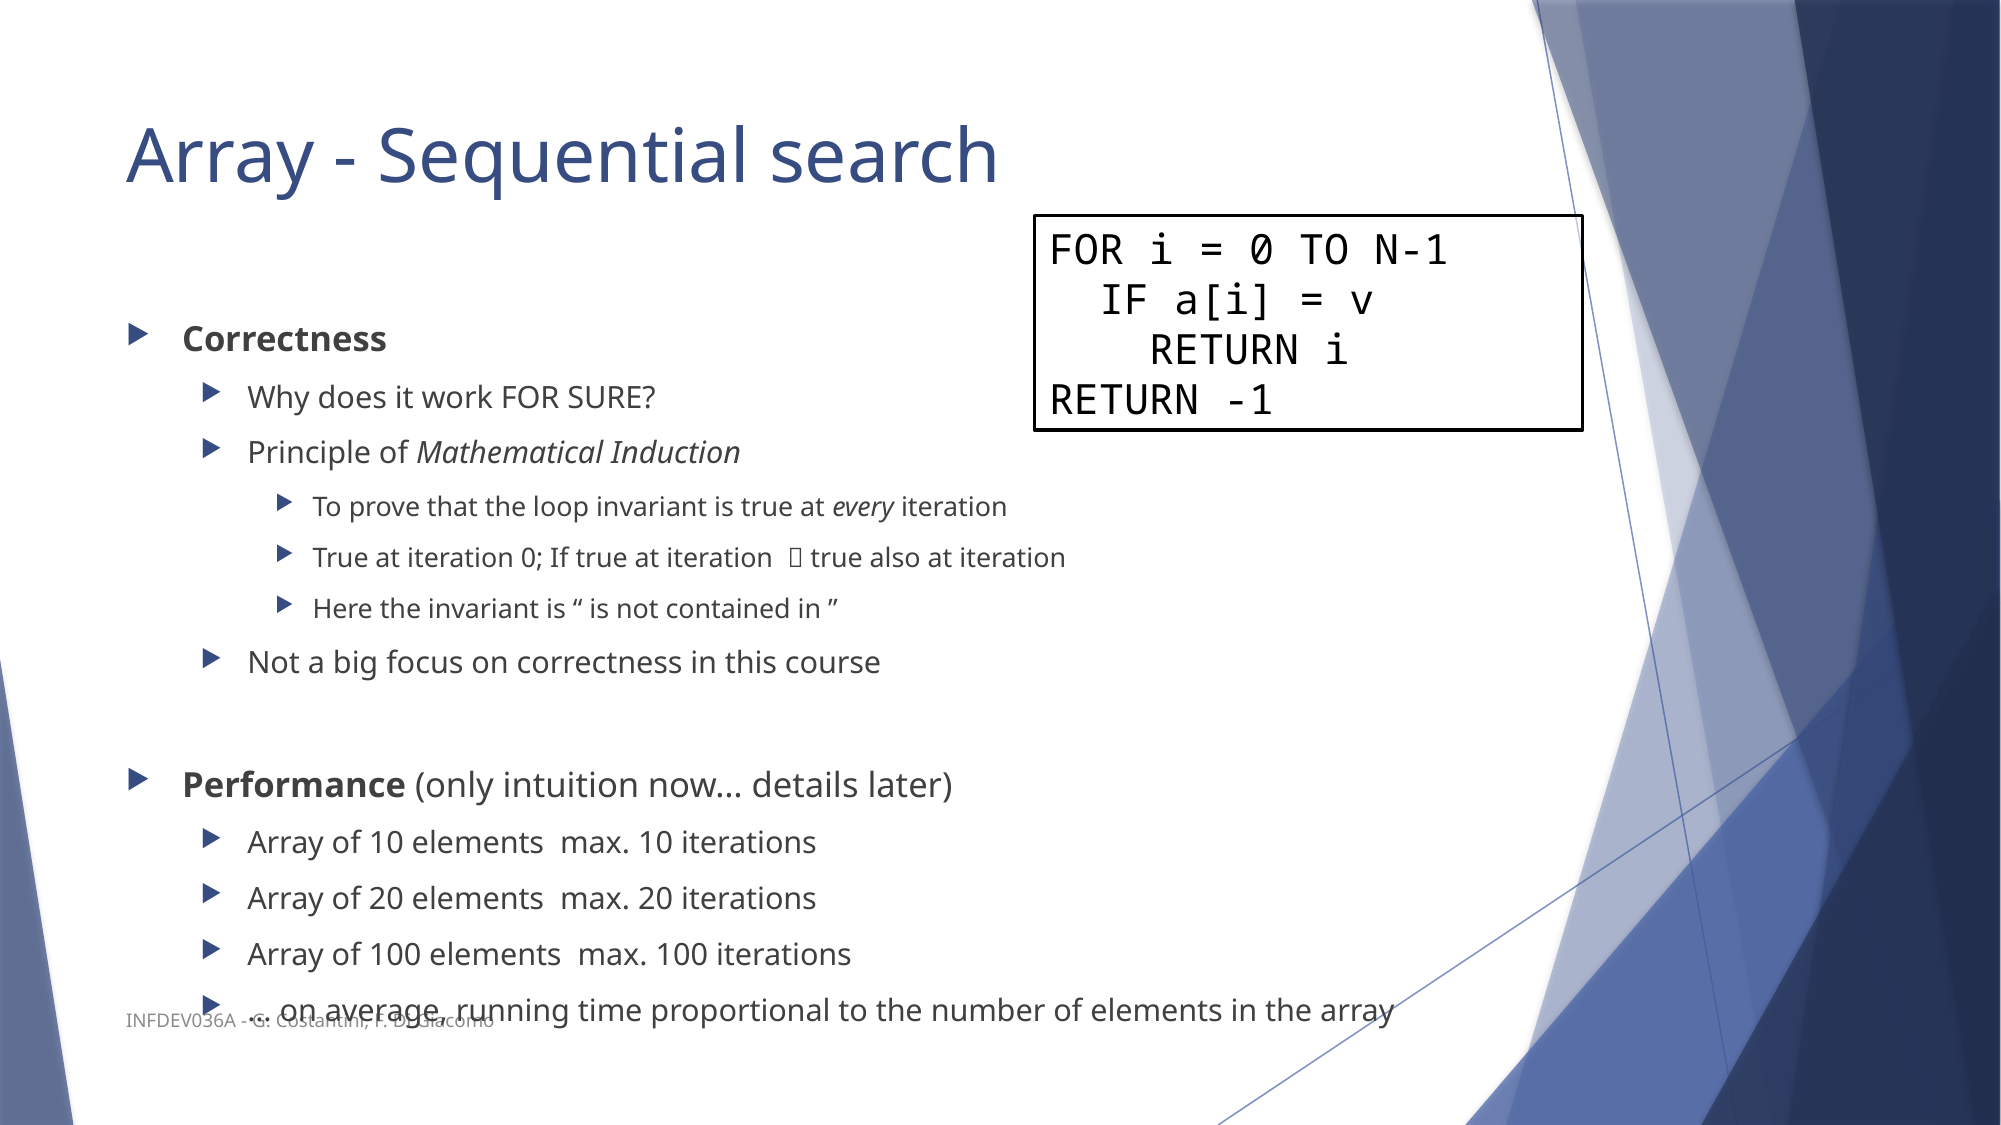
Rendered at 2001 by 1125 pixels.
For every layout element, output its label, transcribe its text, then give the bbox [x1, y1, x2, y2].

text_box FOR i = 0 TO N-1 IF a[i] = v RETURN i RETURN -1 [1033, 214, 1584, 432]
footer INFDEV036A - G. Costantini, F. Di Giacomo [111, 991, 1145, 1051]
title Array - Sequential search [111, 99, 1522, 317]
